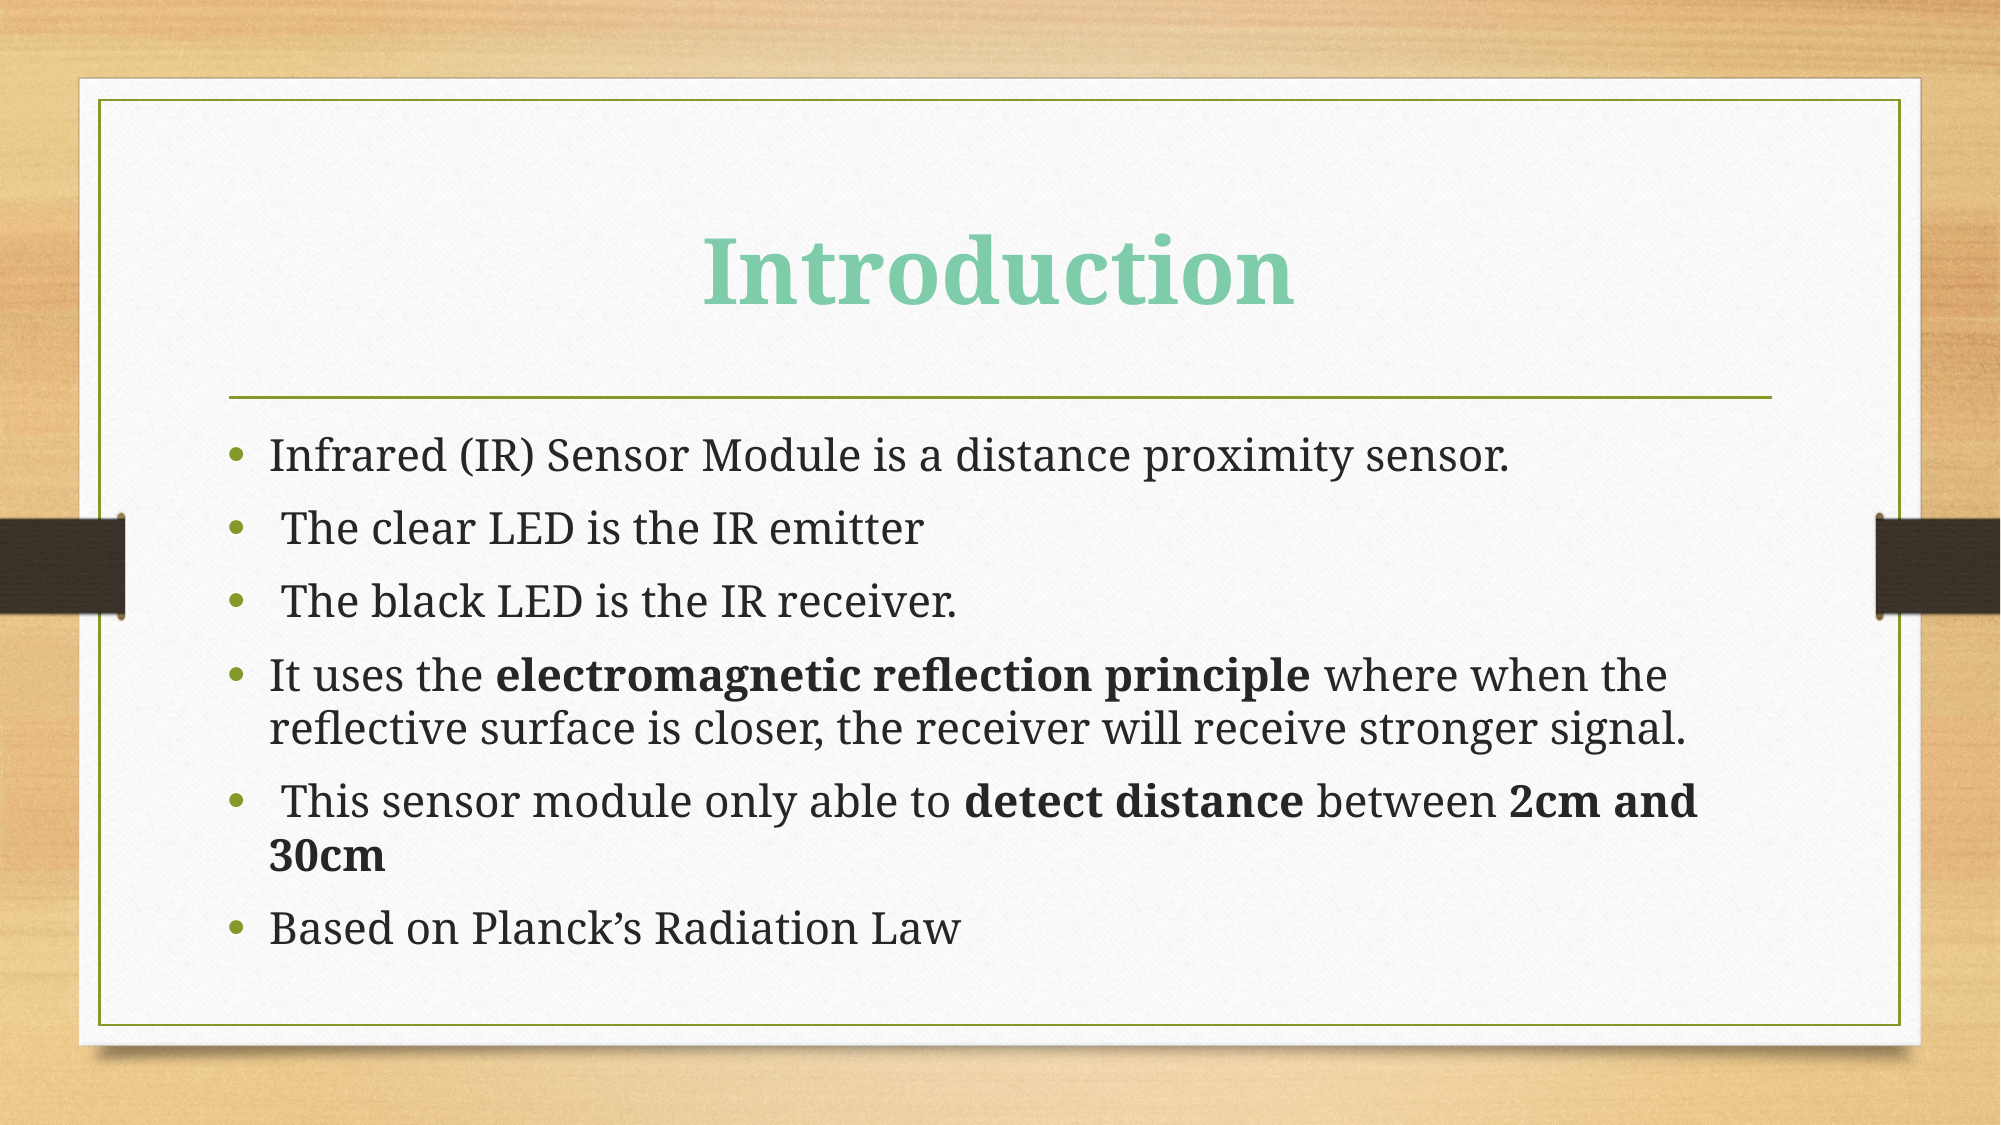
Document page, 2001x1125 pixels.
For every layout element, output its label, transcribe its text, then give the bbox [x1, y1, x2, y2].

list Infrared (IR) Sensor Module is a distance proximity sensor. The clear LED is the IR emitter The black LED is the IR receiver. It uses the electromagnetic reflection principle where when the reflective surface is closer, the receiver will receive stronger signal. This sensor module only able to detect distance between 2cm and 30cm Based on Planck’s Radiation Law [212, 419, 1788, 964]
picture [0, 0, 2001, 1125]
title Introduction [212, 161, 1788, 375]
